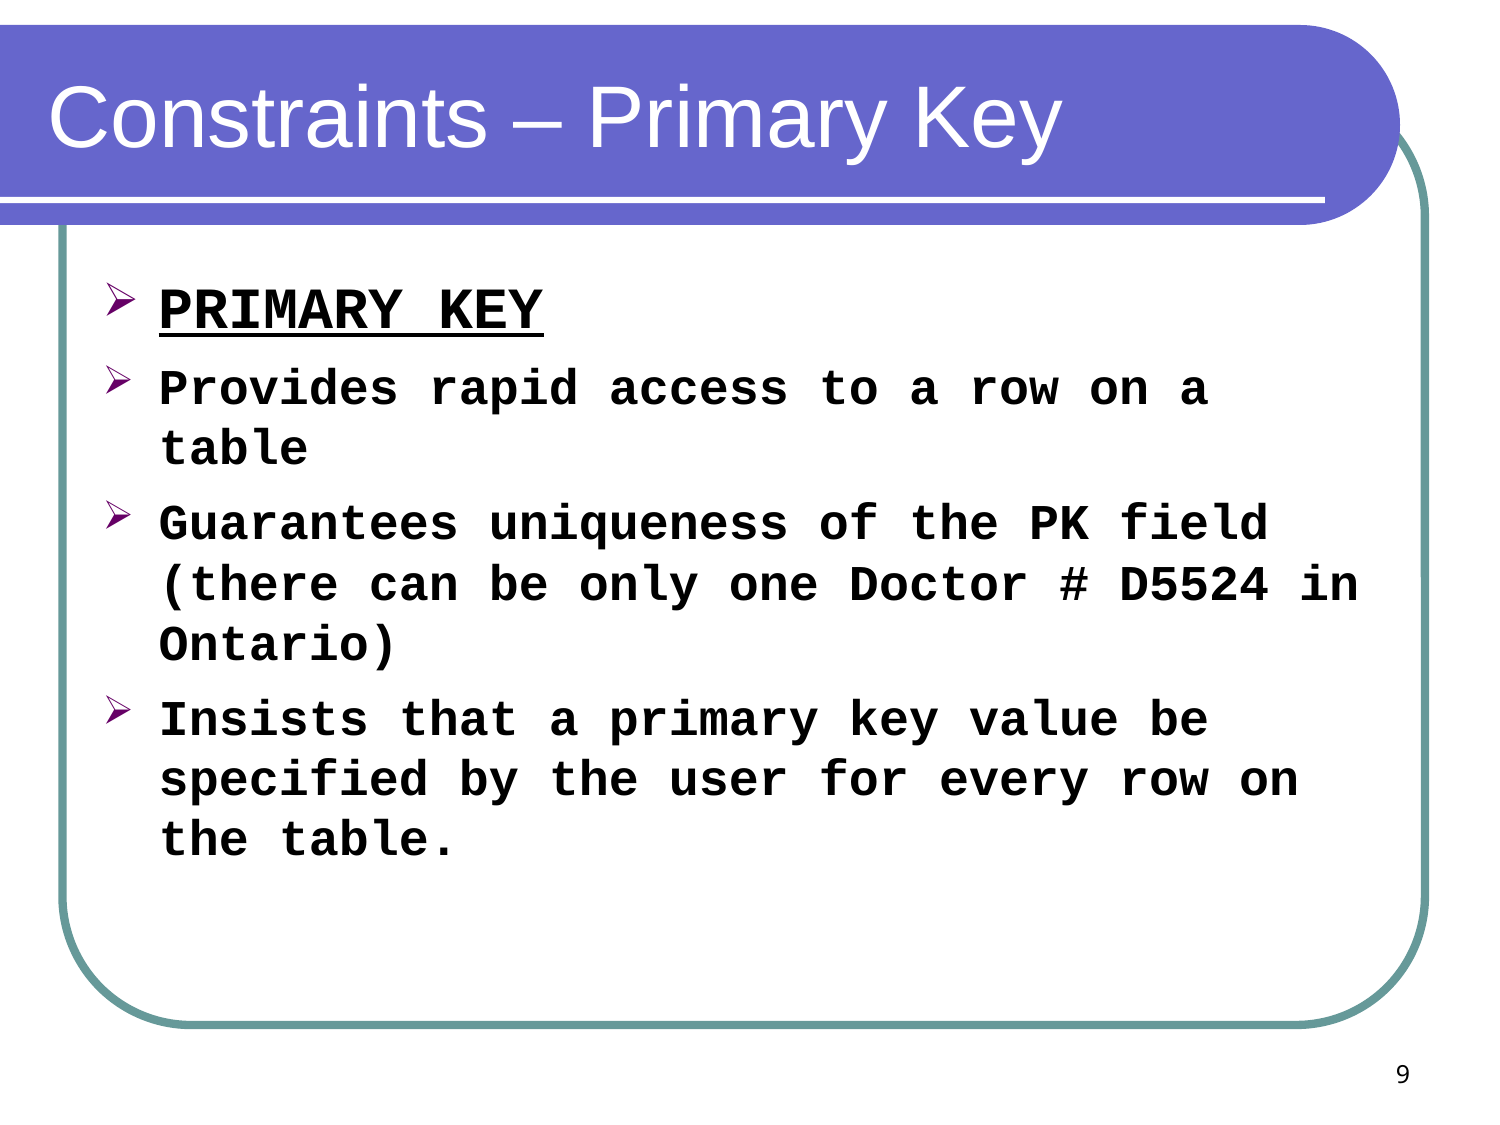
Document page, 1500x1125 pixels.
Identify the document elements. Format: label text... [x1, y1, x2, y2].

list PRIMARY KEY Provides rapid access to a row on a table Guarantees uniqueness of the PK field (there can be only one Doctor # D5524 in Ontario) Insists that a primary key value be specified by the user for every row on the table. [87, 262, 1388, 988]
title Constraints – Primary Key [32, 37, 1347, 188]
slide_number 9 [1074, 1025, 1425, 1100]
